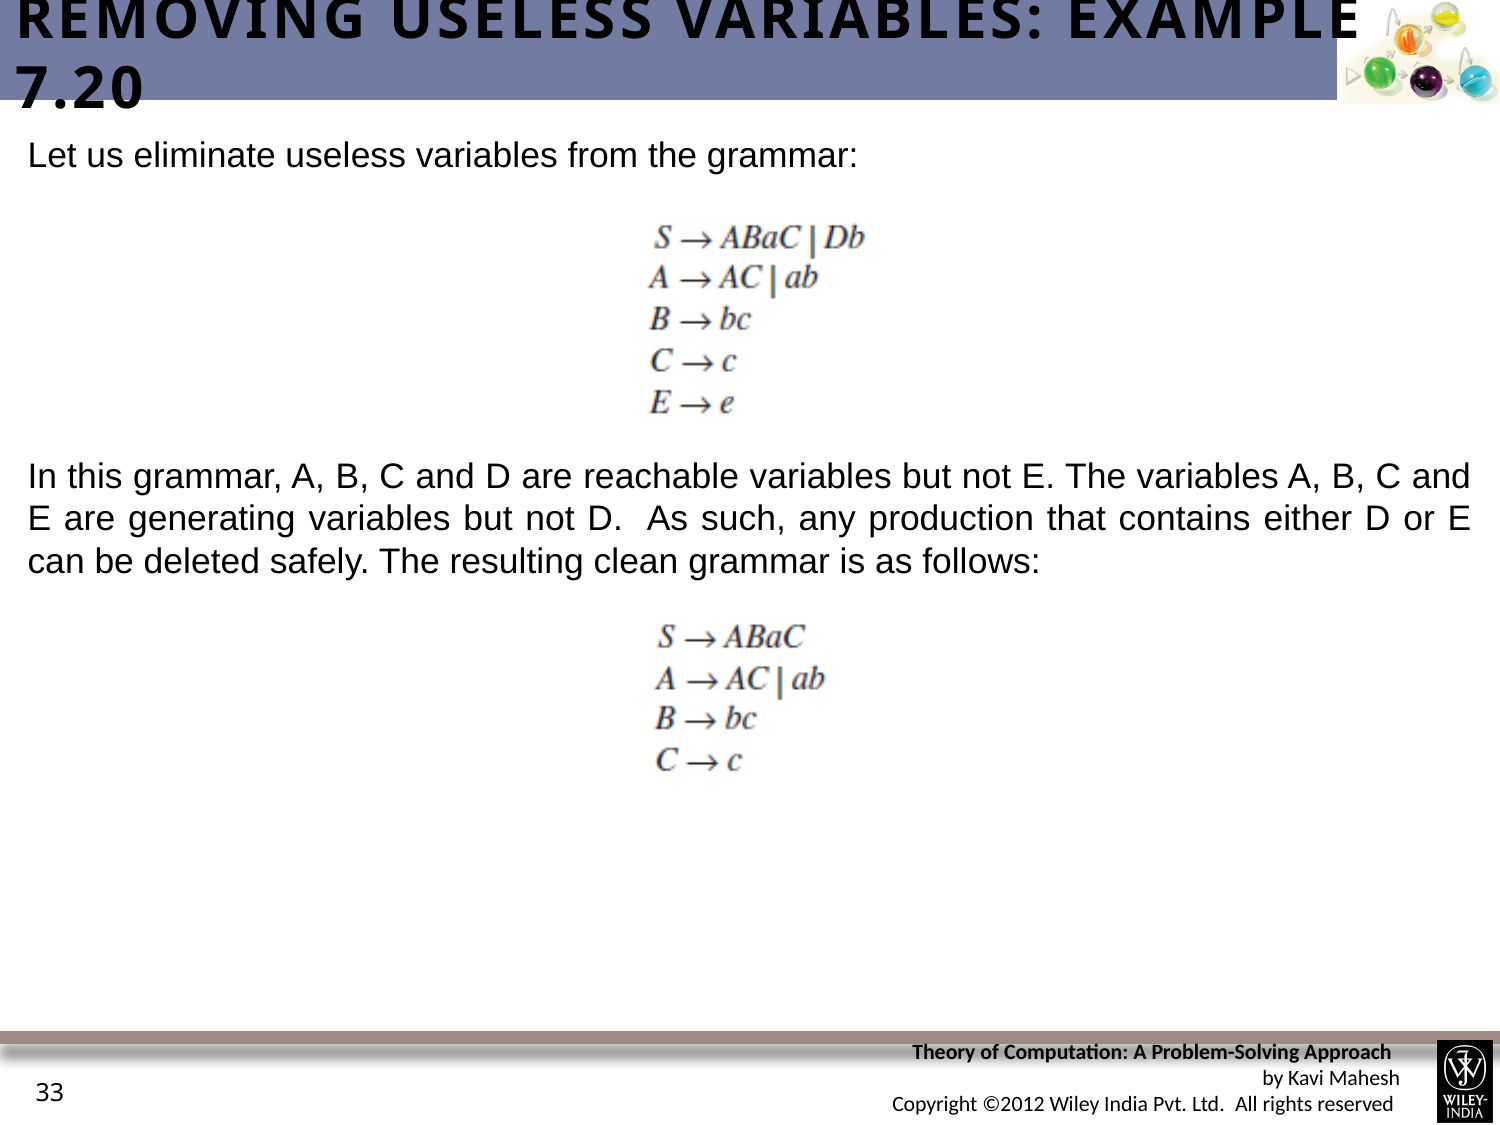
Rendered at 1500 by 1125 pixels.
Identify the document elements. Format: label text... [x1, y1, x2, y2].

title Removing Useless Variables: Example 7.20 [0, 12, 1400, 88]
picture [615, 208, 902, 438]
picture [1437, 1040, 1493, 1123]
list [625, 603, 863, 788]
slide_number 33 [0, 1062, 100, 1125]
text_box Let us eliminate useless variables from the grammar: In this grammar, A, B, C and D are reachable variables but not E. The variables A, B, C and E are generating variables but not D. As such, any production that contains either D or E can be deleted safely. The resulting clean grammar is as follows: [12, 124, 1488, 1025]
picture [1337, 0, 1500, 104]
